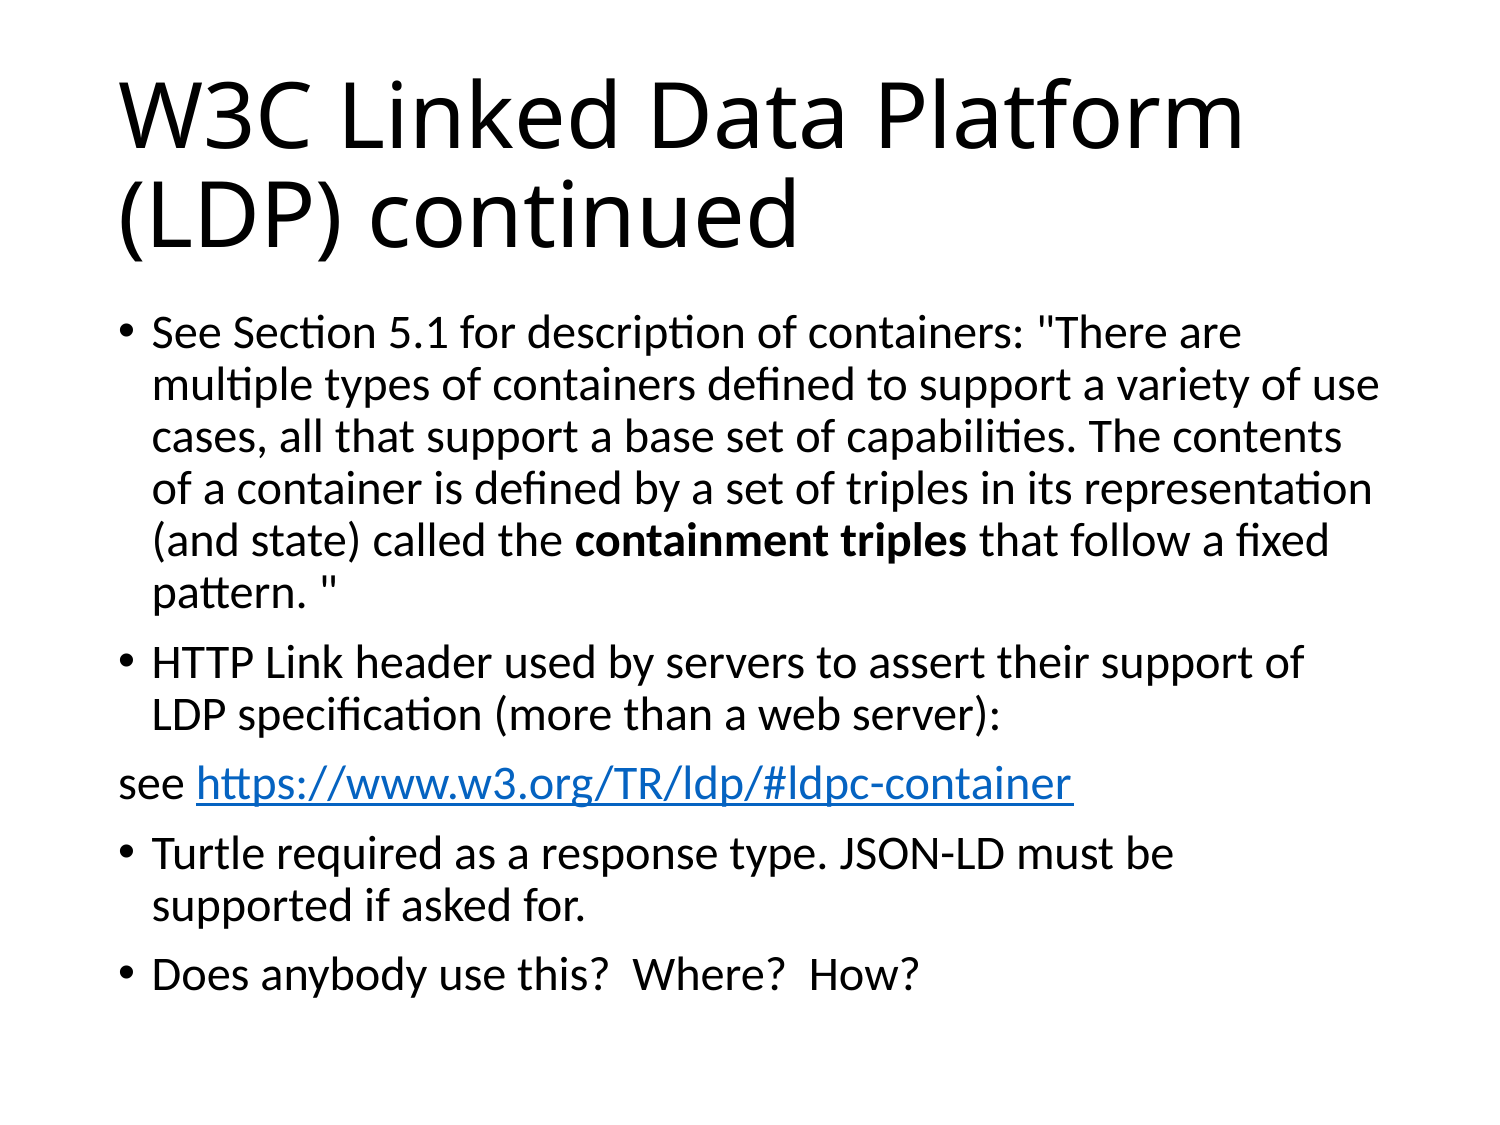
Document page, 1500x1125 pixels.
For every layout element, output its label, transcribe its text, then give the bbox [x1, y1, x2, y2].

list See Section 5.1 for description of containers: "There are multiple types of containers defined to support a variety of use cases, all that support a base set of capabilities. The contents of a container is defined by a set of triples in its representation (and state) called the containment triples that follow a fixed pattern. " HTTP Link header used by servers to assert their support of LDP specification (more than a web server): see https://www.w3.org/TR/ldp/#ldpc-container Turtle required as a response type. JSON-LD must be supported if asked for. Does anybody use this? Where? How? [103, 299, 1397, 1014]
title W3C Linked Data Platform (LDP) continued [103, 59, 1397, 278]
